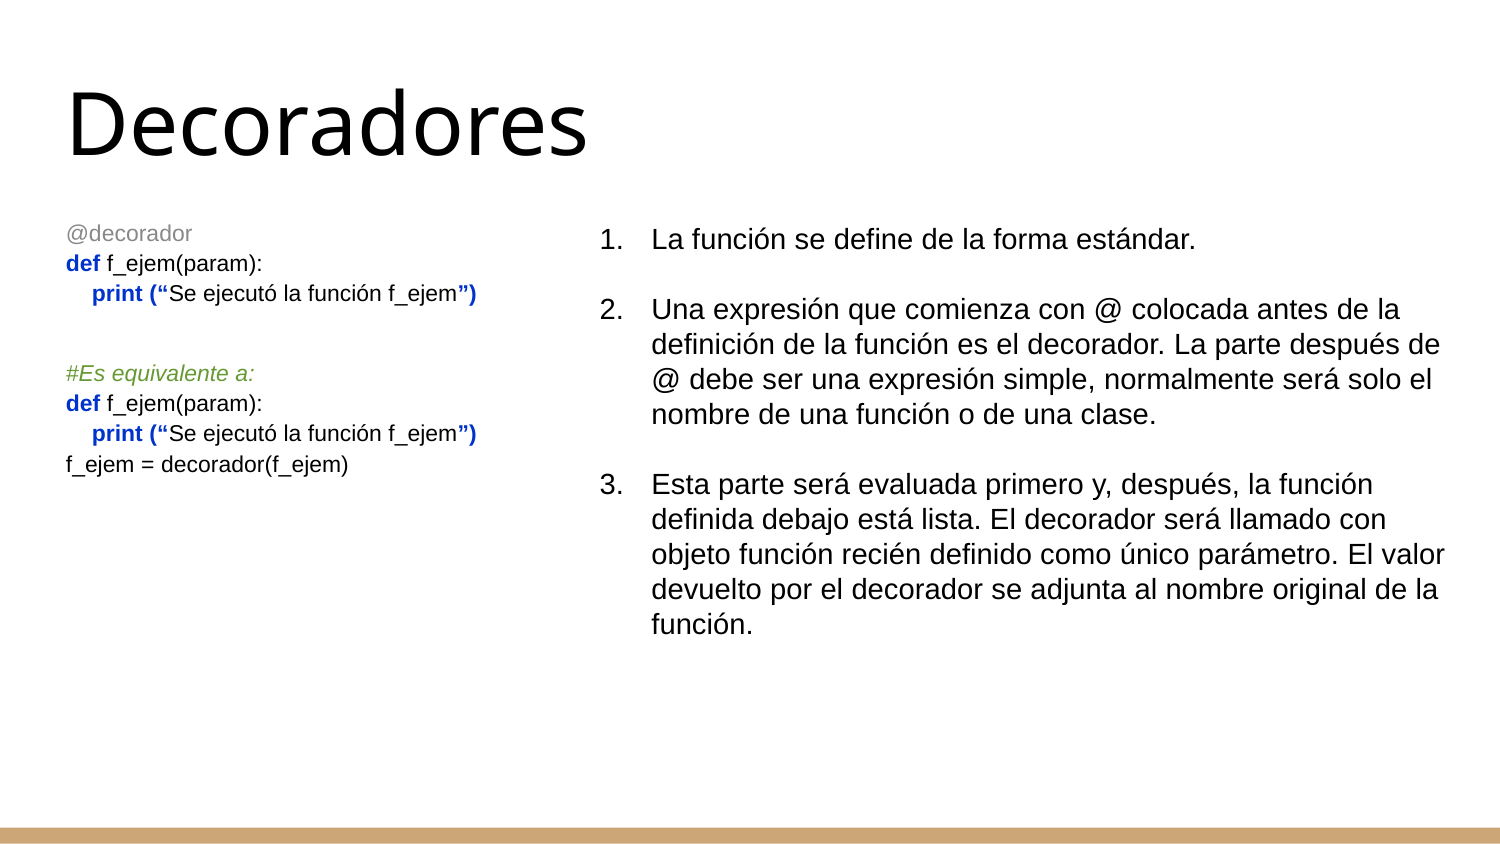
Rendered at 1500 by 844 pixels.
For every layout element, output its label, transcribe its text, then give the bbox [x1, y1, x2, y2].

text_box @decorador def f_ejem(param): print (“Se ejecutó la función f_ejem”) #Es equivalente a: def f_ejem(param): print (“Se ejecutó la función f_ejem”) f_ejem = decorador(f_ejem) [51, 200, 515, 751]
text_box Decoradores [51, 51, 1449, 188]
text_box La función se define de la forma estándar. Una expresión que comienza con @ colocada antes de la definición de la función es el decorador. La parte después de @ debe ser una expresión simple, normalmente será solo el nombre de una función o de una clase. Esta parte será evaluada primero y, después, la función definida debajo está lista. El decorador será llamado con objeto función recién definido como único parámetro. El valor devuelto por el decorador se adjunta al nombre original de la función. [561, 205, 1465, 781]
